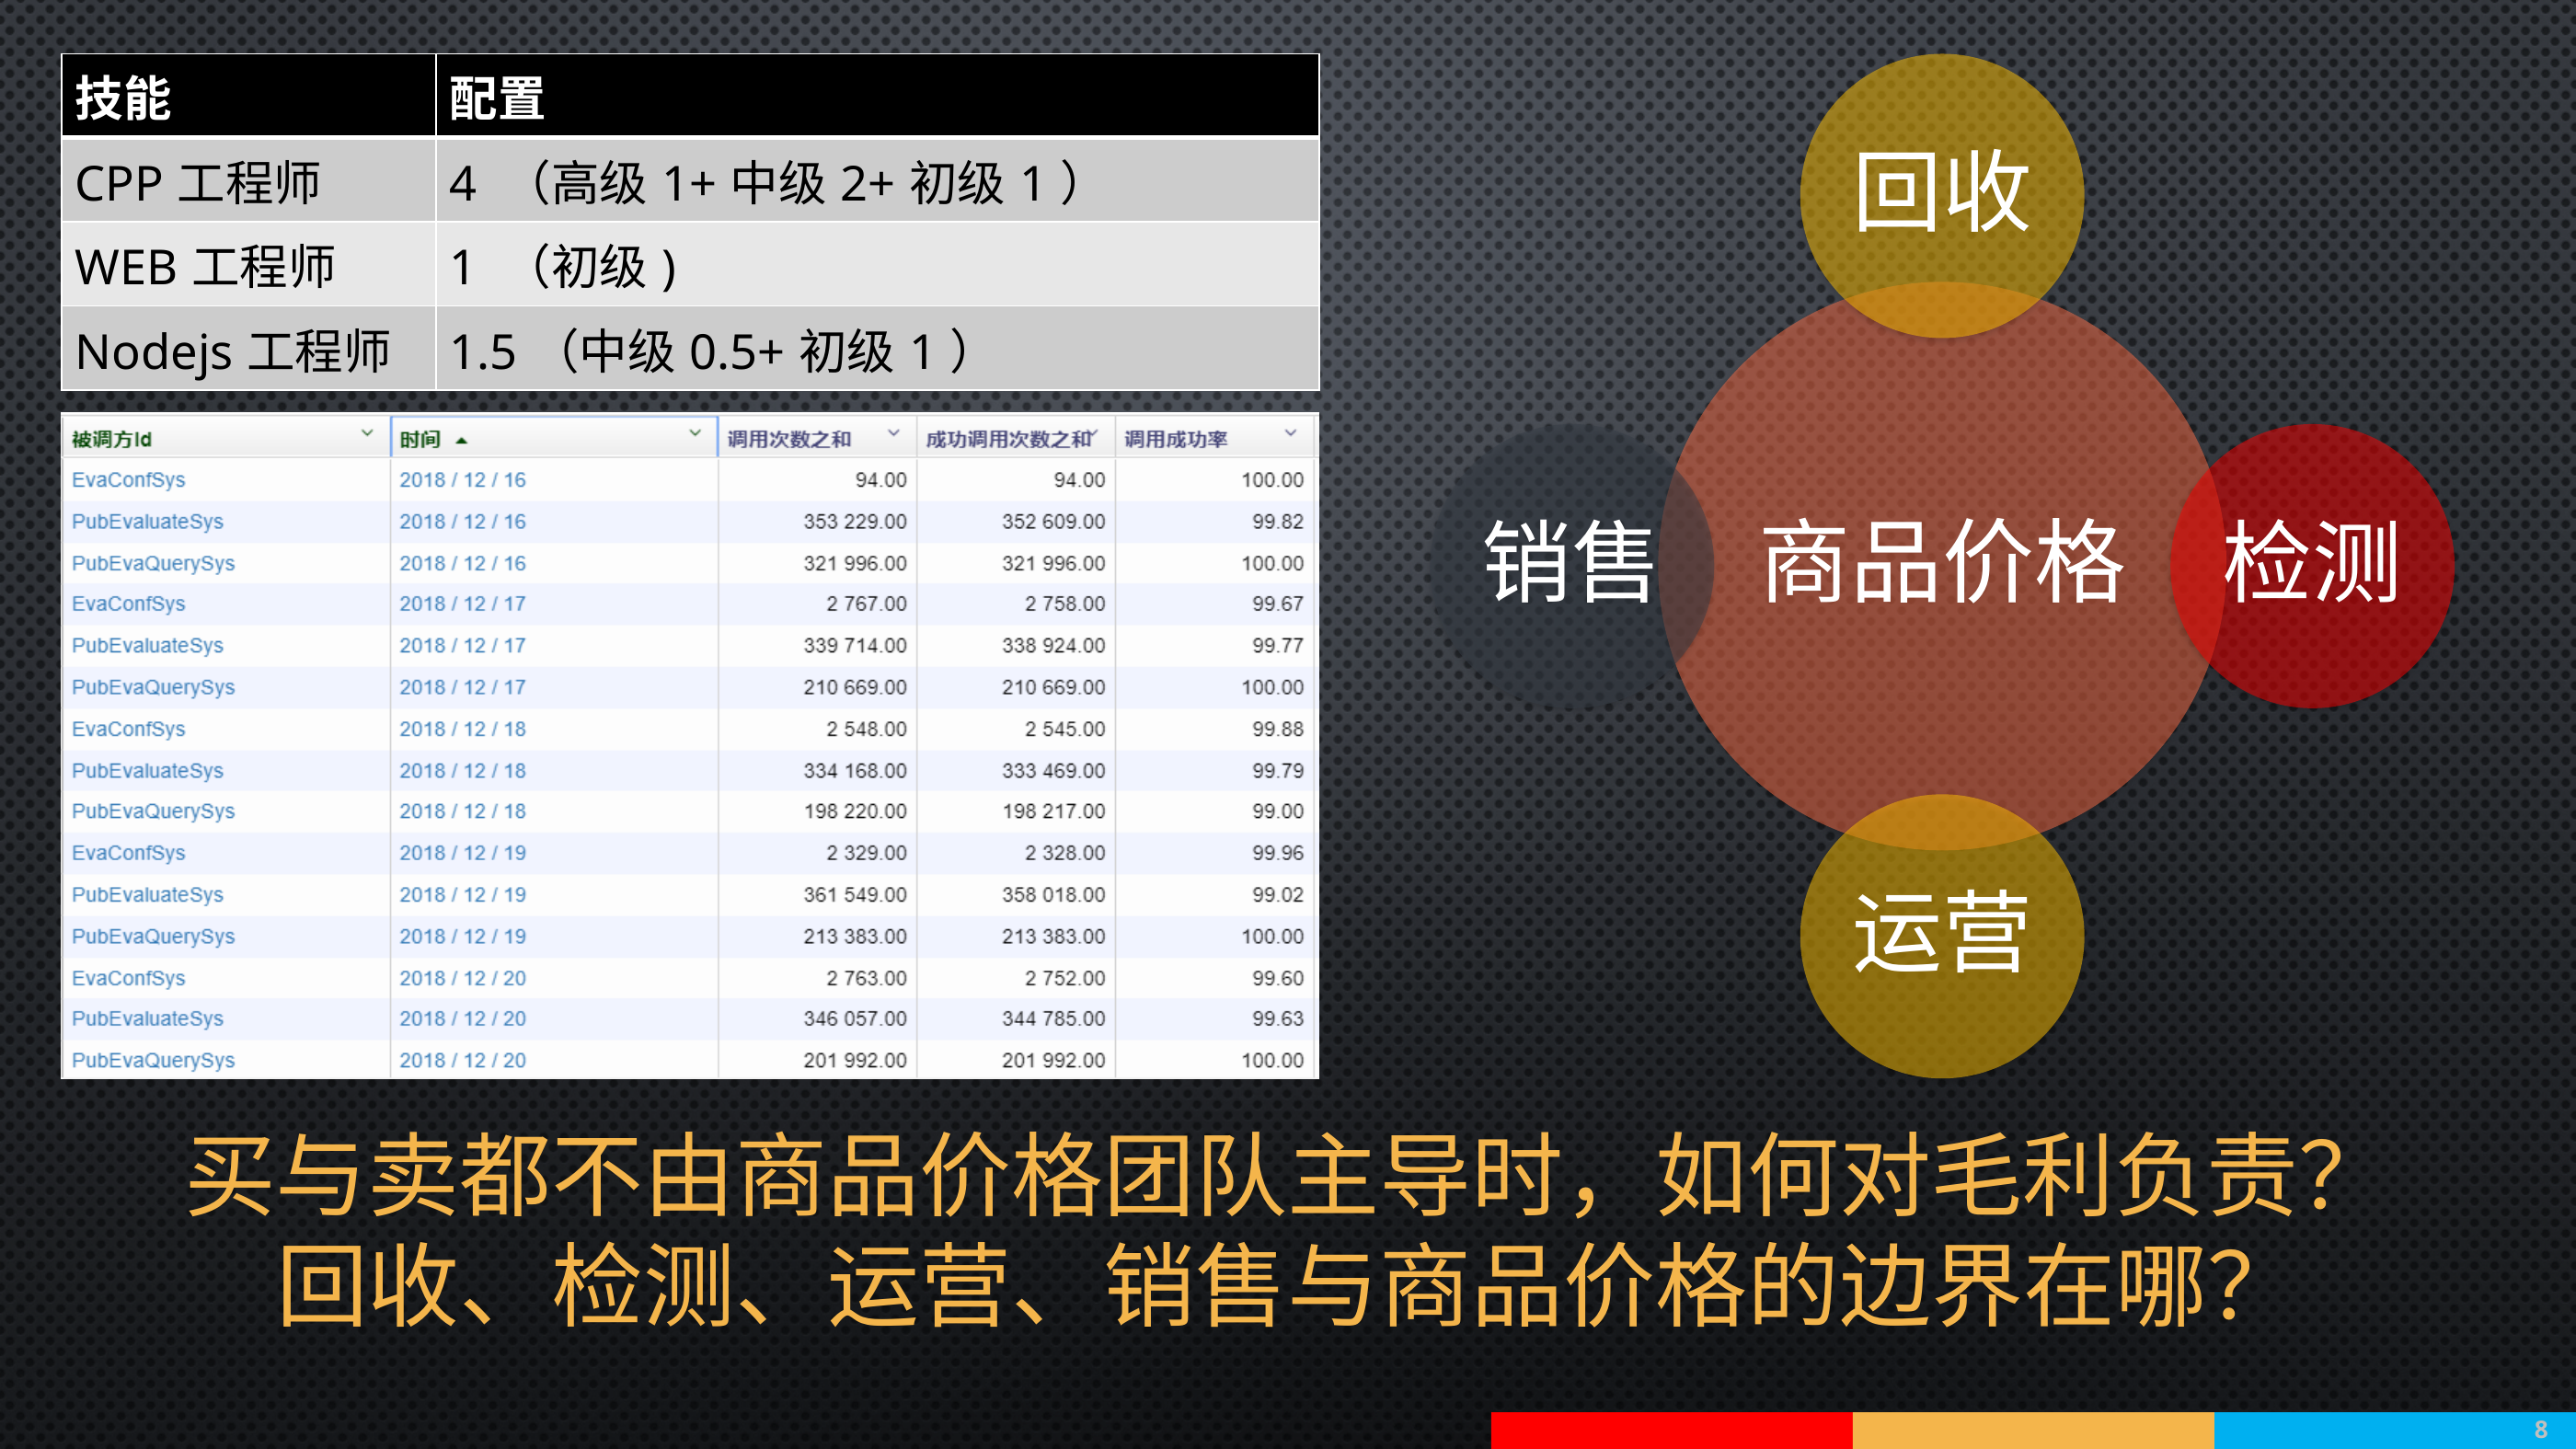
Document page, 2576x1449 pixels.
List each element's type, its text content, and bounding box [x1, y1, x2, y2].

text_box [1345, 53, 2540, 1079]
picture [61, 412, 1320, 1079]
table_cell 1 （初级) [437, 223, 1318, 305]
table_cell 4 （高级1+中级2+初级1） [437, 140, 1318, 221]
table_cell WEB工程师 [63, 223, 435, 305]
table_cell 1.5（中级0.5+初级1） [437, 306, 1318, 389]
text_box 买与卖都不由商品价格团队主导时，如何对毛利负责？ 回收、检测、运营、销售与商品价格的边界在哪？ [169, 1110, 2407, 1346]
table_cell CPP工程师 [63, 140, 435, 221]
table_header 技能 [63, 54, 435, 135]
table_cell Nodejs工程师 [63, 306, 435, 389]
table_header 配置 [437, 54, 1318, 135]
